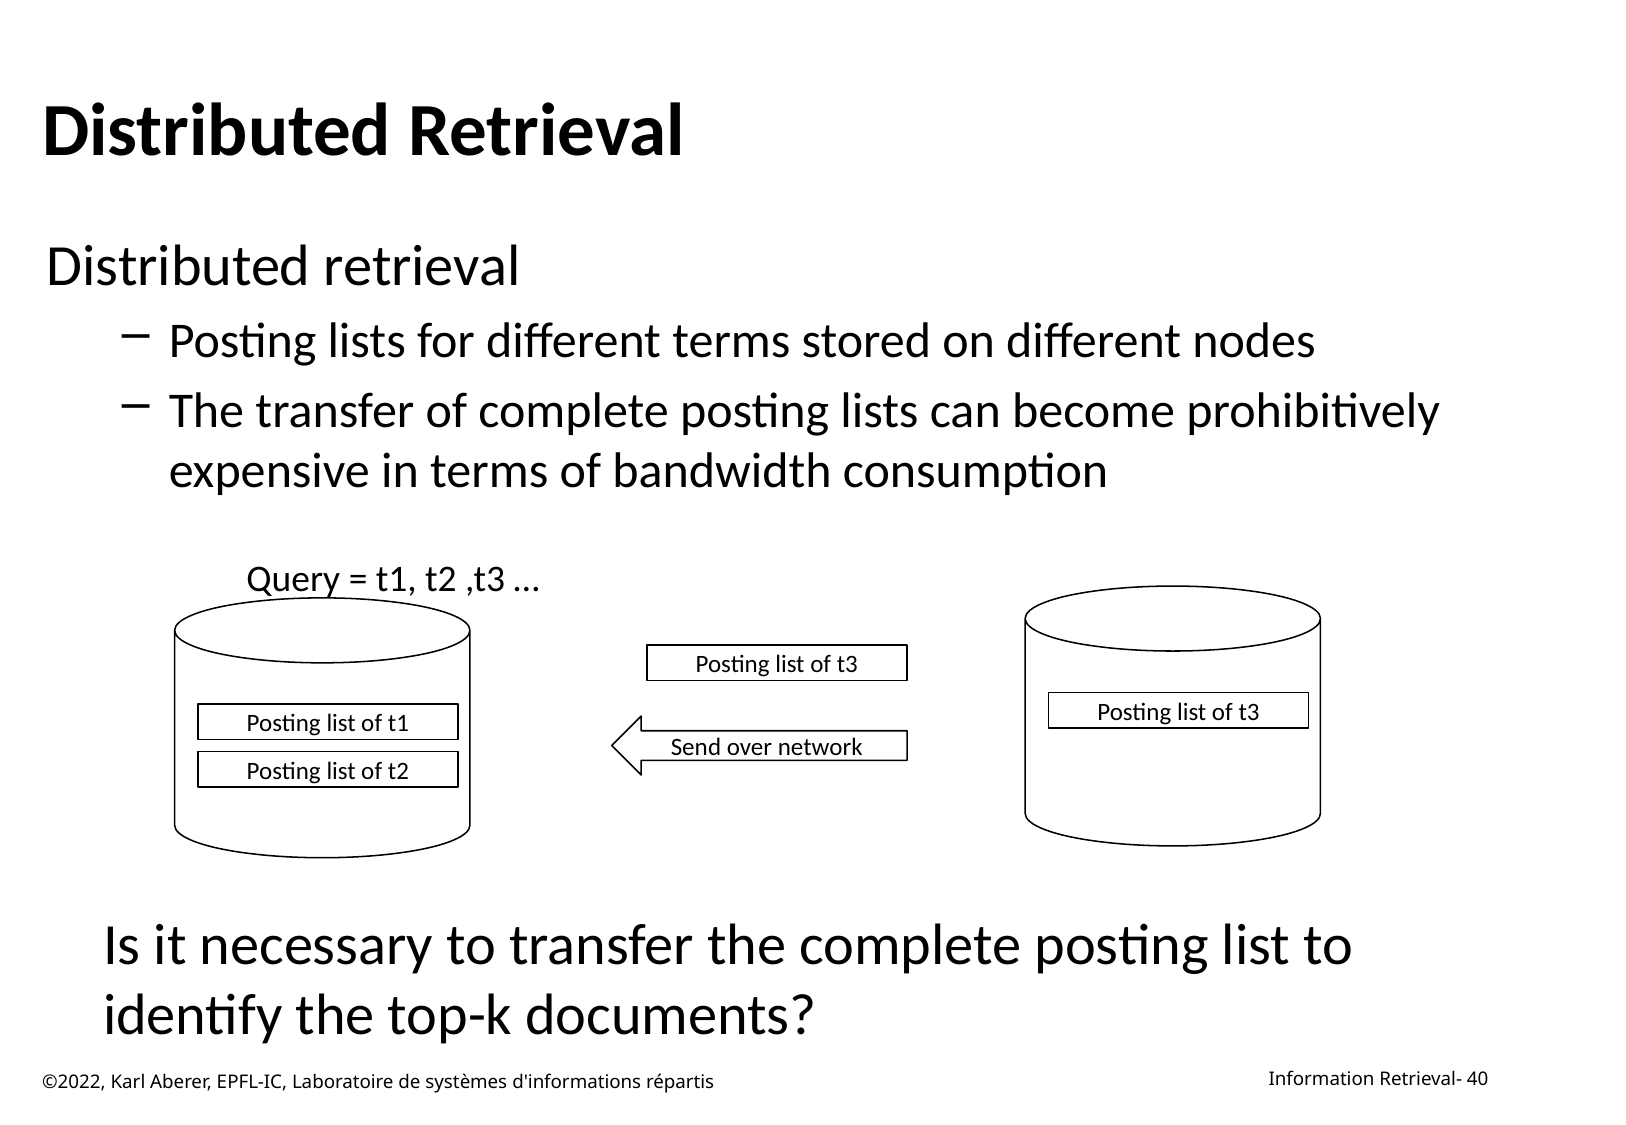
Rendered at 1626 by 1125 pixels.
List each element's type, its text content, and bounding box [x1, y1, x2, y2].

text_box Posting list of t3 [1048, 692, 1309, 728]
text_box Posting list of t2 [198, 751, 458, 787]
text_box Query = t1, t2 ,t3 … [231, 546, 556, 607]
footer ©2022, Karl Aberer, EPFL-IC, Laboratoire de systèmes d'informations répartis [26, 1062, 1071, 1101]
text_box [1025, 586, 1321, 846]
title Distributed Retrieval [27, 50, 1504, 200]
text_box Send over network [611, 715, 908, 776]
text_box Posting list of t1 [198, 704, 458, 740]
text_box Posting list of t3 [647, 645, 907, 681]
text_box [174, 605, 470, 858]
list Distributed retrieval Posting lists for different terms stored on different nodes The transfer of complete posting lists can become prohibitively expensive in terms of bandwidth consumption Is it necessary to transfer the complete posting list to identify the top-k documents? [31, 220, 1508, 1045]
list Finding the top-2 elements for a two-term query [1025, 586, 1321, 651]
title Example 3 [174, 606, 470, 662]
